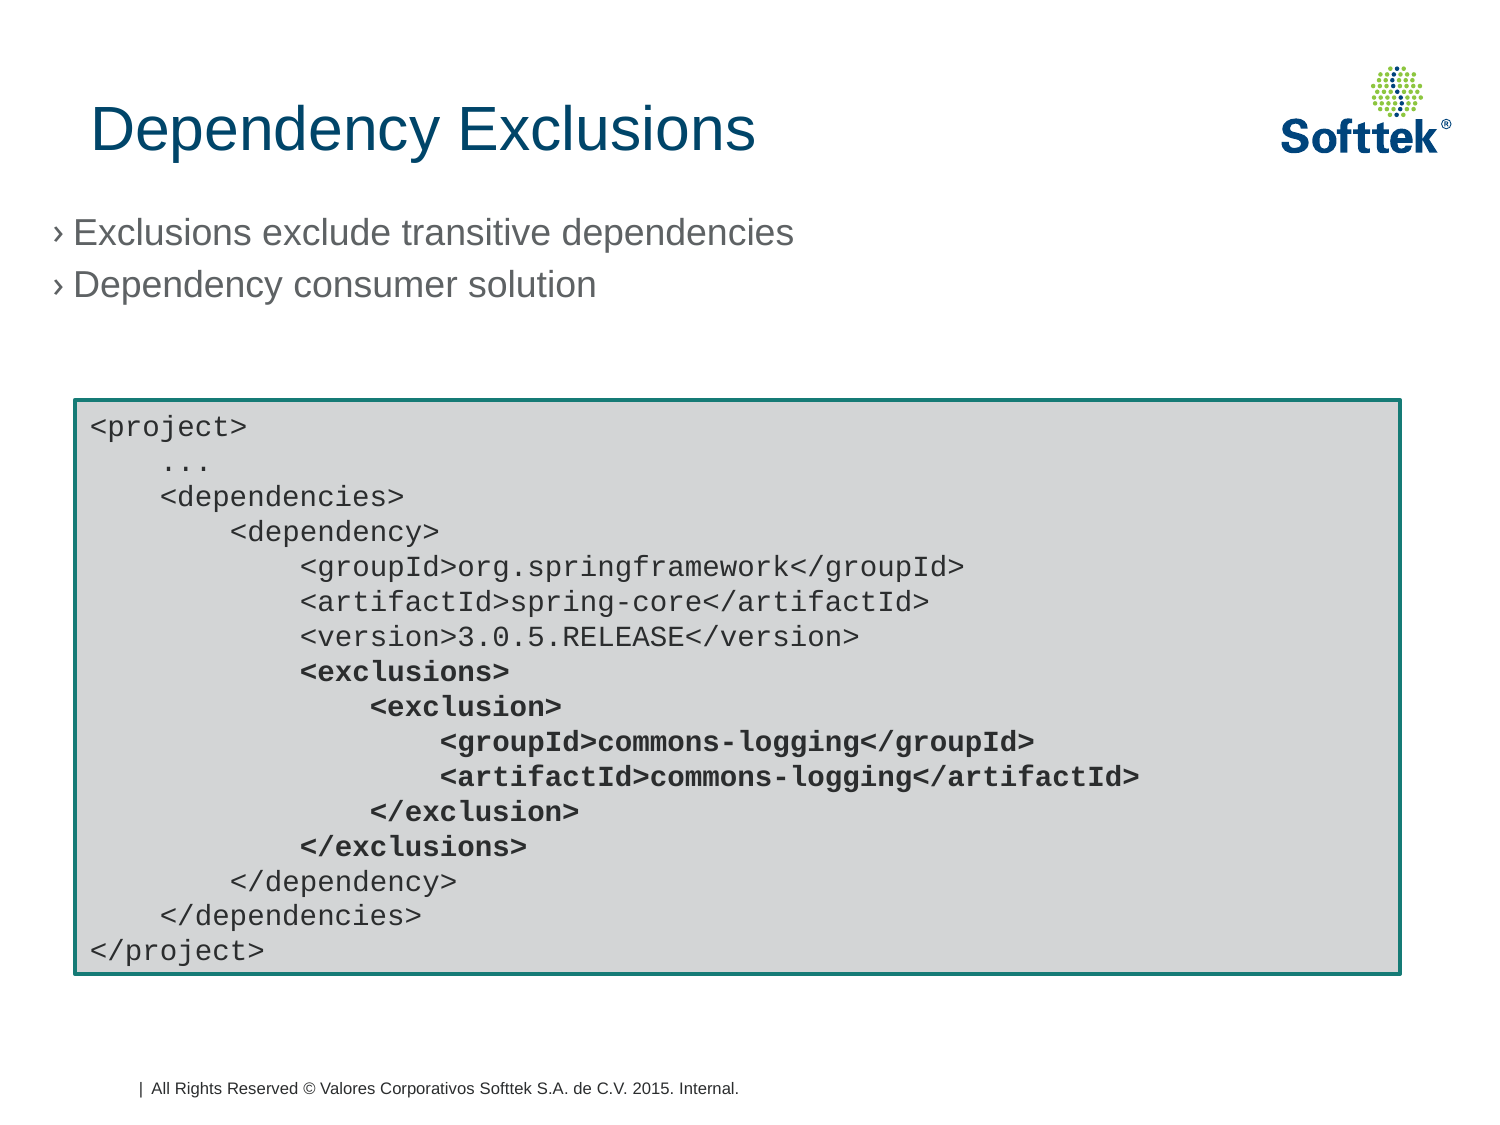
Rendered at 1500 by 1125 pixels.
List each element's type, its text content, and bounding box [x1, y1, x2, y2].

title Dependency Exclusions [74, 31, 1256, 172]
text_box <project> ... <dependencies> <dependency> <groupId>org.springframework</groupId> <artifactId>spring-core</artifactId> <version>3.0.5.RELEASE</version> <exclusions> <exclusion> <groupId>commons-logging</groupId> <artifactId>commons-logging</artifactId> </exclusion> </exclusions> </dependency> </dependencies> </project> [75, 399, 1400, 974]
list Exclusions exclude transitive dependencies Dependency consumer solution [37, 200, 1463, 975]
